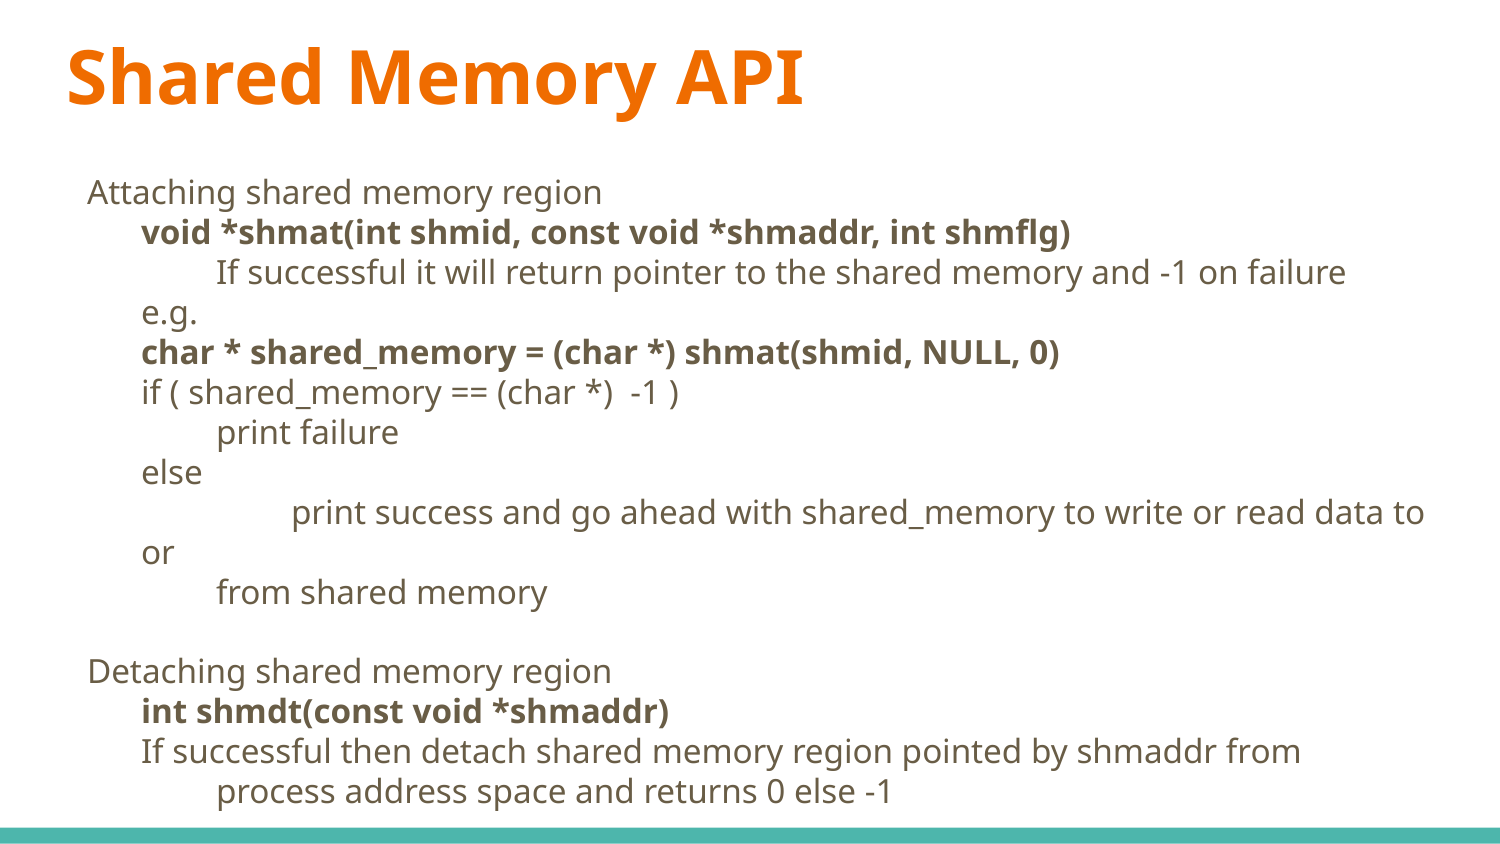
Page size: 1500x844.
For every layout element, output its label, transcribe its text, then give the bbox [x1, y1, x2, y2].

list Attaching shared memory region void *shmat(int shmid, const void *shmaddr, int shmflg) If successful it will return pointer to the shared memory and -1 on failure e.g. char * shared_memory = (char *) shmat(shmid, NULL, 0) if ( shared_memory == (char *) -1 ) print failure else print success and go ahead with shared_memory to write or read data to or from shared memory Detaching shared memory region int shmdt(const void *shmaddr) If successful then detach shared memory region pointed by shmaddr from process address space and returns 0 else -1 [51, 156, 1449, 823]
title Shared Memory API [51, 14, 1449, 131]
